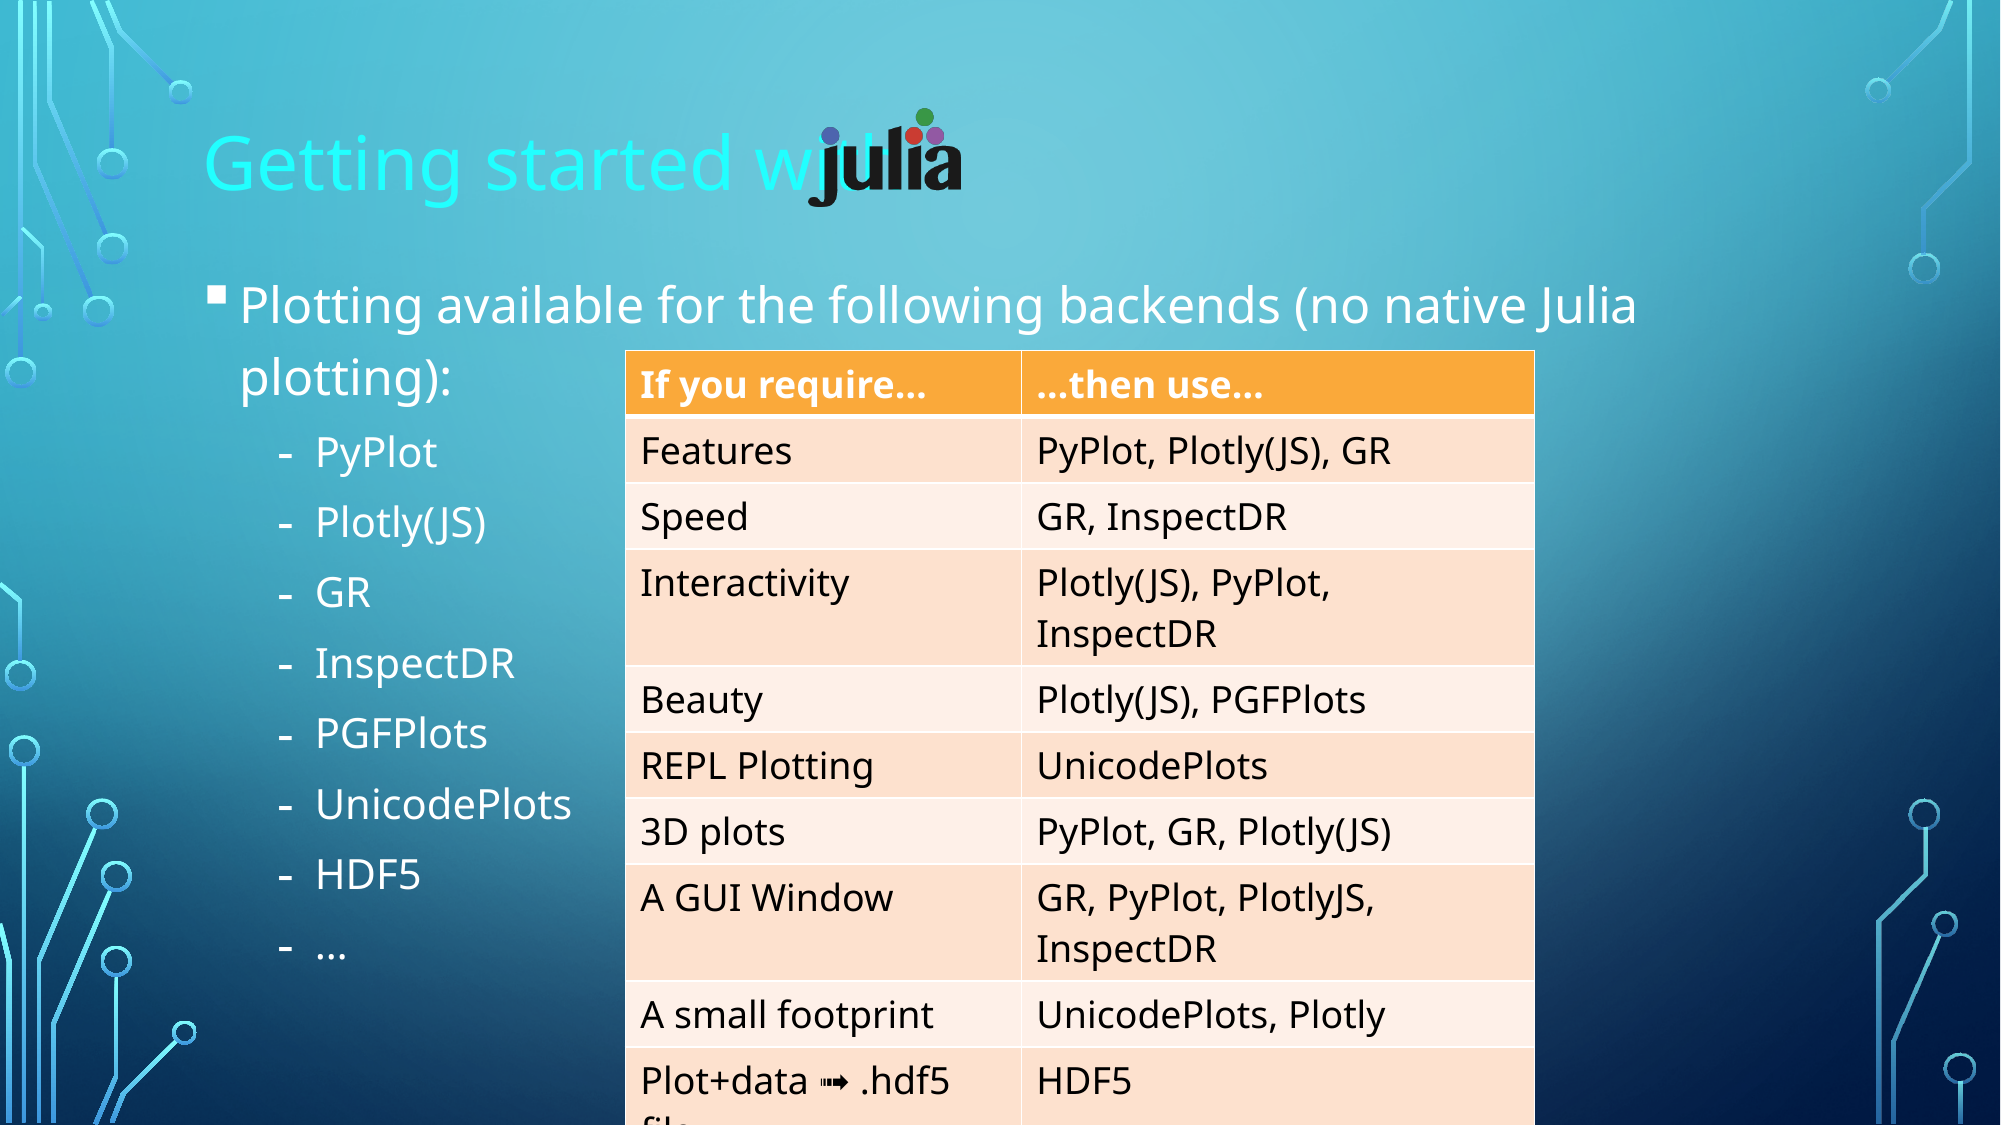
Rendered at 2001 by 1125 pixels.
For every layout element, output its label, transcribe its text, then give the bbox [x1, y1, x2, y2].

table_header …then use… [1022, 351, 1534, 414]
table_cell REPL Plotting [626, 733, 1021, 797]
table_cell A GUI Window [626, 865, 1021, 980]
table_cell Interactivity [626, 550, 1021, 665]
title Getting started with [187, 101, 1813, 231]
table_cell Speed [626, 484, 1021, 548]
table_cell A small footprint [626, 982, 1021, 1046]
table_cell 3D plots [626, 799, 1021, 863]
table_cell GR, PyPlot, PlotlyJS, InspectDR [1022, 865, 1534, 980]
picture [808, 108, 961, 207]
table_cell Features [626, 419, 1021, 482]
table_cell GR, InspectDR [1022, 484, 1534, 548]
table_cell HDF5 [1022, 1048, 1534, 1125]
table_cell PyPlot, GR, Plotly(JS) [1022, 799, 1534, 863]
table_header If you require… [626, 351, 1021, 414]
table_cell UnicodePlots [1022, 733, 1534, 797]
table_cell Plotly(JS), PGFPlots [1022, 667, 1534, 731]
table_cell UnicodePlots, Plotly [1022, 982, 1534, 1046]
list Plotting available for the following backends (no native Julia plotting): PyPlot Plotly(JS) GR InspectDR PGFPlots UnicodePlots HDF5 … [187, 253, 1813, 1018]
table_cell Beauty [626, 667, 1021, 731]
table_cell Plot+data ➟ .hdf5 file [626, 1048, 1021, 1125]
table_cell Plotly(JS), PyPlot, InspectDR [1022, 550, 1534, 665]
table_cell PyPlot, Plotly(JS), GR [1022, 419, 1534, 482]
